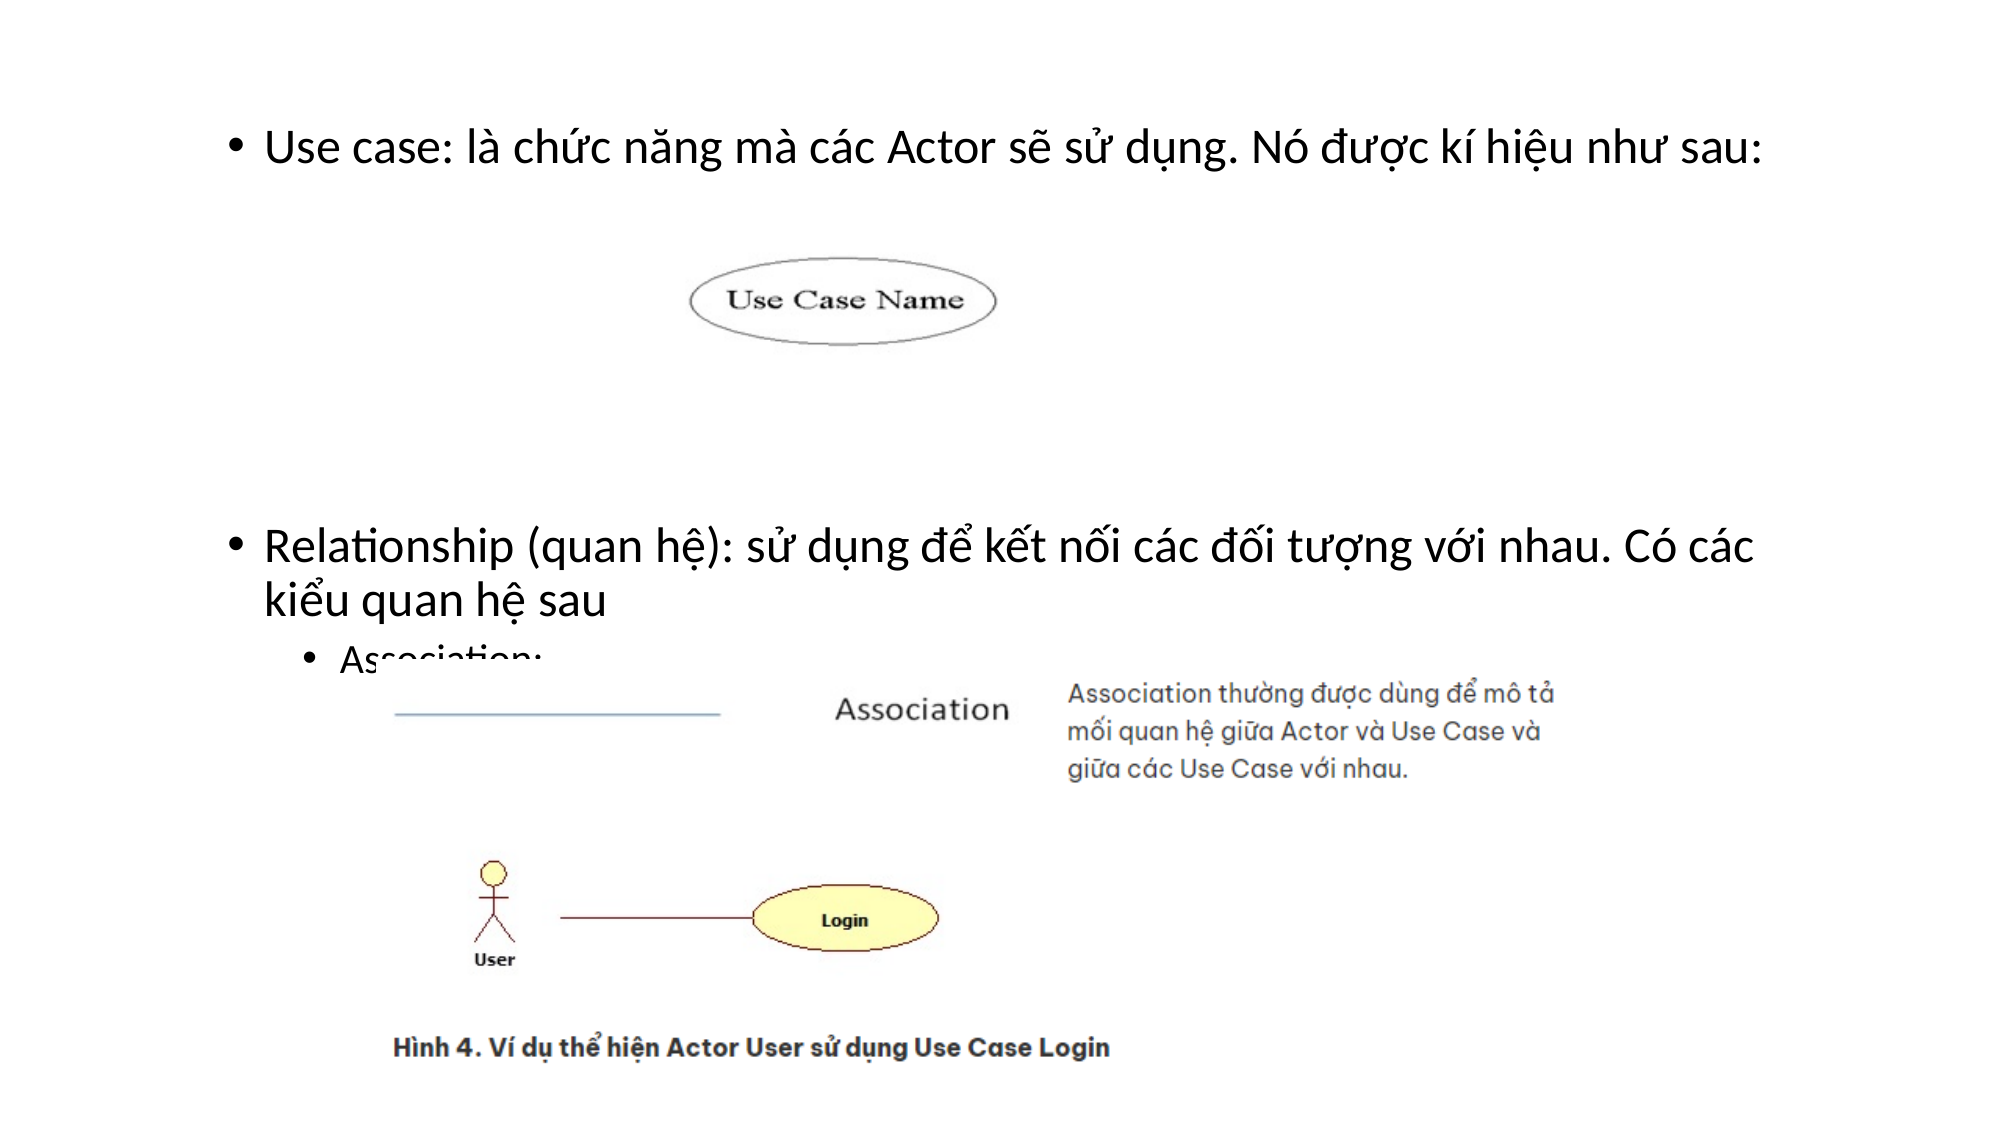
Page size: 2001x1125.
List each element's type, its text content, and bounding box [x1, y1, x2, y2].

picture [376, 659, 1593, 1071]
list Use case: là chức năng mà các Actor sẽ sử dụng. Nó được kí hiệu như sau: Relationship (quan hệ): sử dụng để kết nối các đối tượng với nhau. Có các kiểu quan hệ sau Association: [137, 113, 1863, 1094]
picture [639, 220, 1026, 370]
